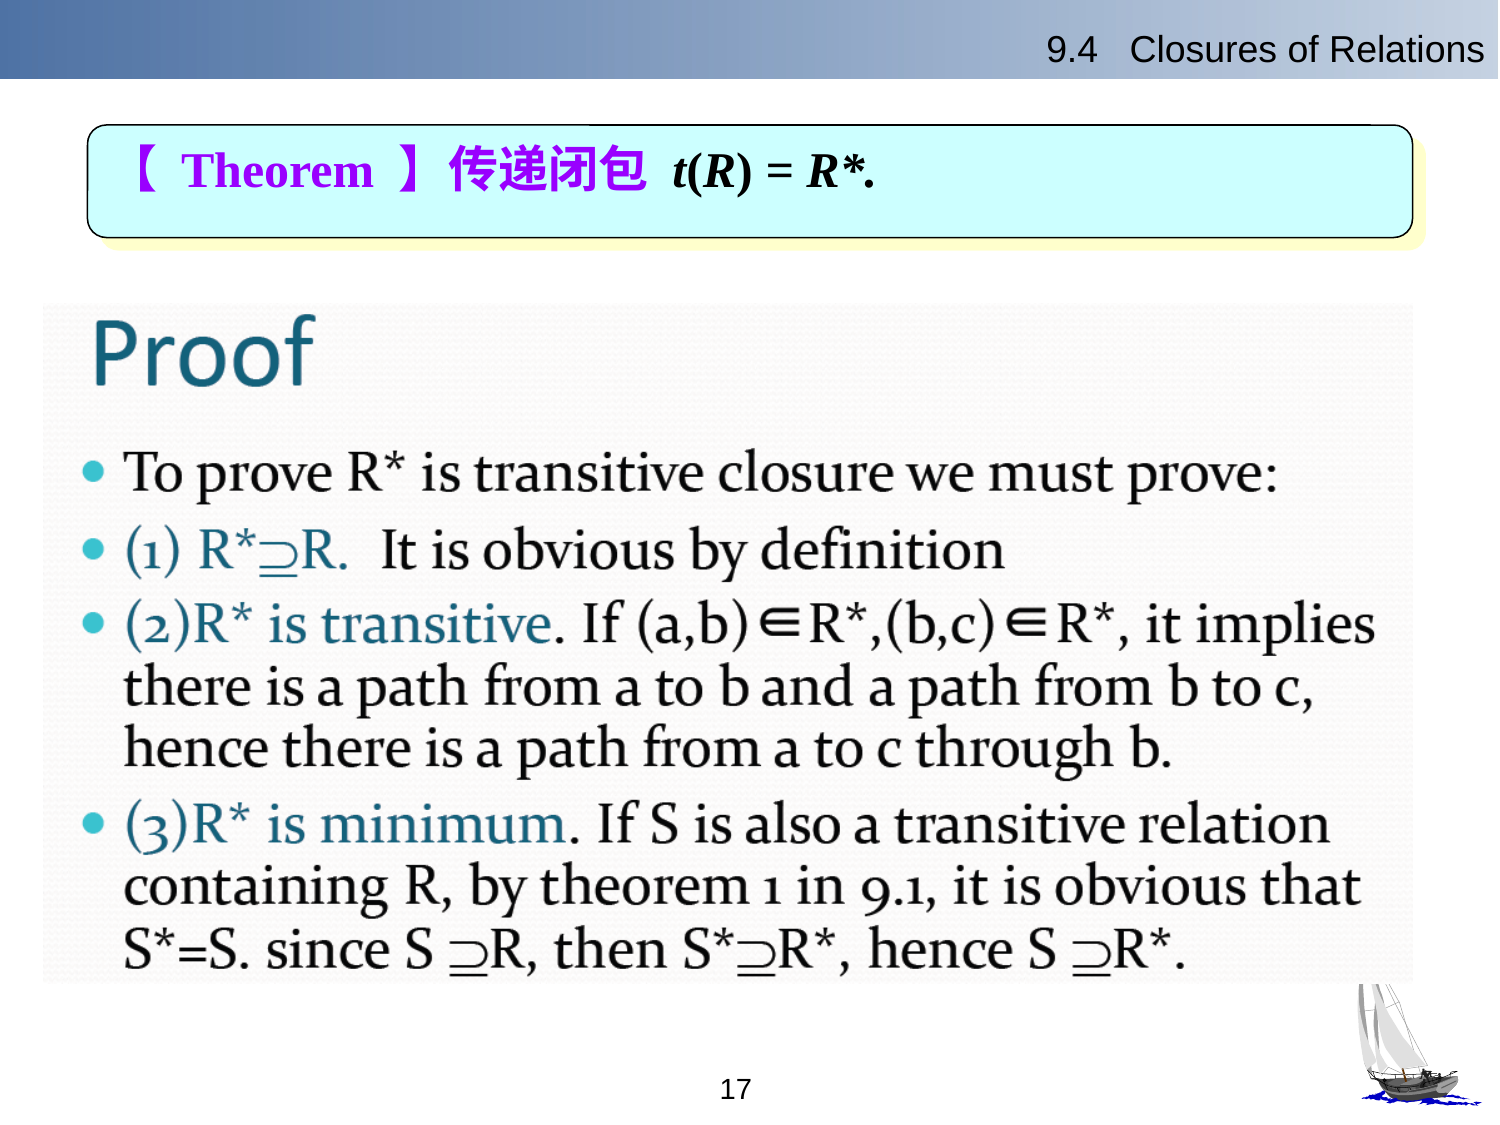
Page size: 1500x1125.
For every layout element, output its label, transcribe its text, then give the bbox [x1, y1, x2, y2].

text_box 【 Theorem 】传递闭包 t(R) = R*. [87, 124, 1413, 238]
text_box 9.4 Closures of Relations [787, 17, 1500, 78]
picture [0, 0, 1500, 79]
picture [43, 303, 1413, 984]
slide_number 17 [666, 1049, 768, 1125]
